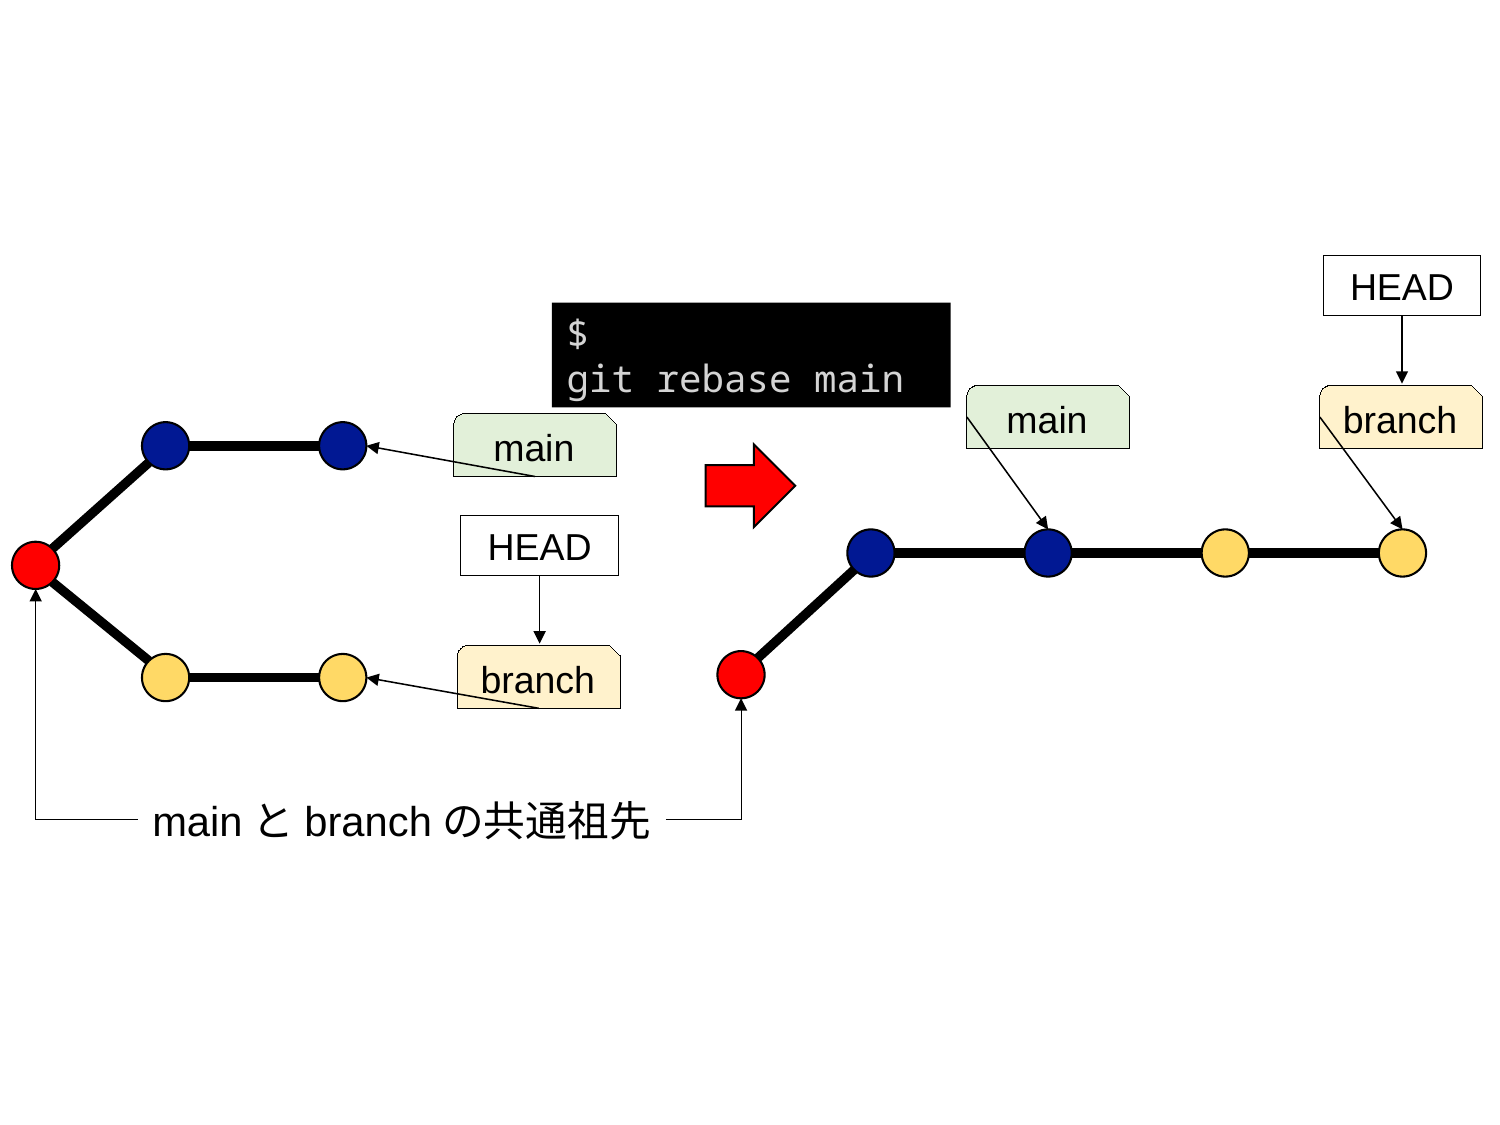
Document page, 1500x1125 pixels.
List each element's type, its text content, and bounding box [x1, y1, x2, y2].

text_box [151, 652, 190, 703]
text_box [52, 462, 149, 549]
text_box $ git rebase main [551, 302, 951, 408]
text_box main [453, 413, 617, 477]
text_box [1201, 528, 1250, 578]
text_box [704, 441, 797, 530]
text_box [1378, 528, 1428, 578]
text_box HEAD [460, 515, 619, 576]
text_box [318, 421, 368, 471]
text_box HEAD [1323, 255, 1481, 316]
text_box [140, 421, 190, 471]
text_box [52, 582, 149, 588]
text_box mainとbranchの共通祖先 [137, 786, 666, 852]
text_box main [966, 385, 1130, 449]
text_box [35, 588, 151, 820]
text_box branch [1319, 385, 1483, 449]
text_box [318, 652, 368, 703]
text_box [716, 650, 766, 700]
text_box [757, 569, 855, 659]
text_box branch [457, 645, 621, 709]
text_box [1024, 528, 1073, 578]
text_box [652, 698, 742, 820]
text_box [846, 528, 896, 578]
text_box [10, 540, 61, 590]
